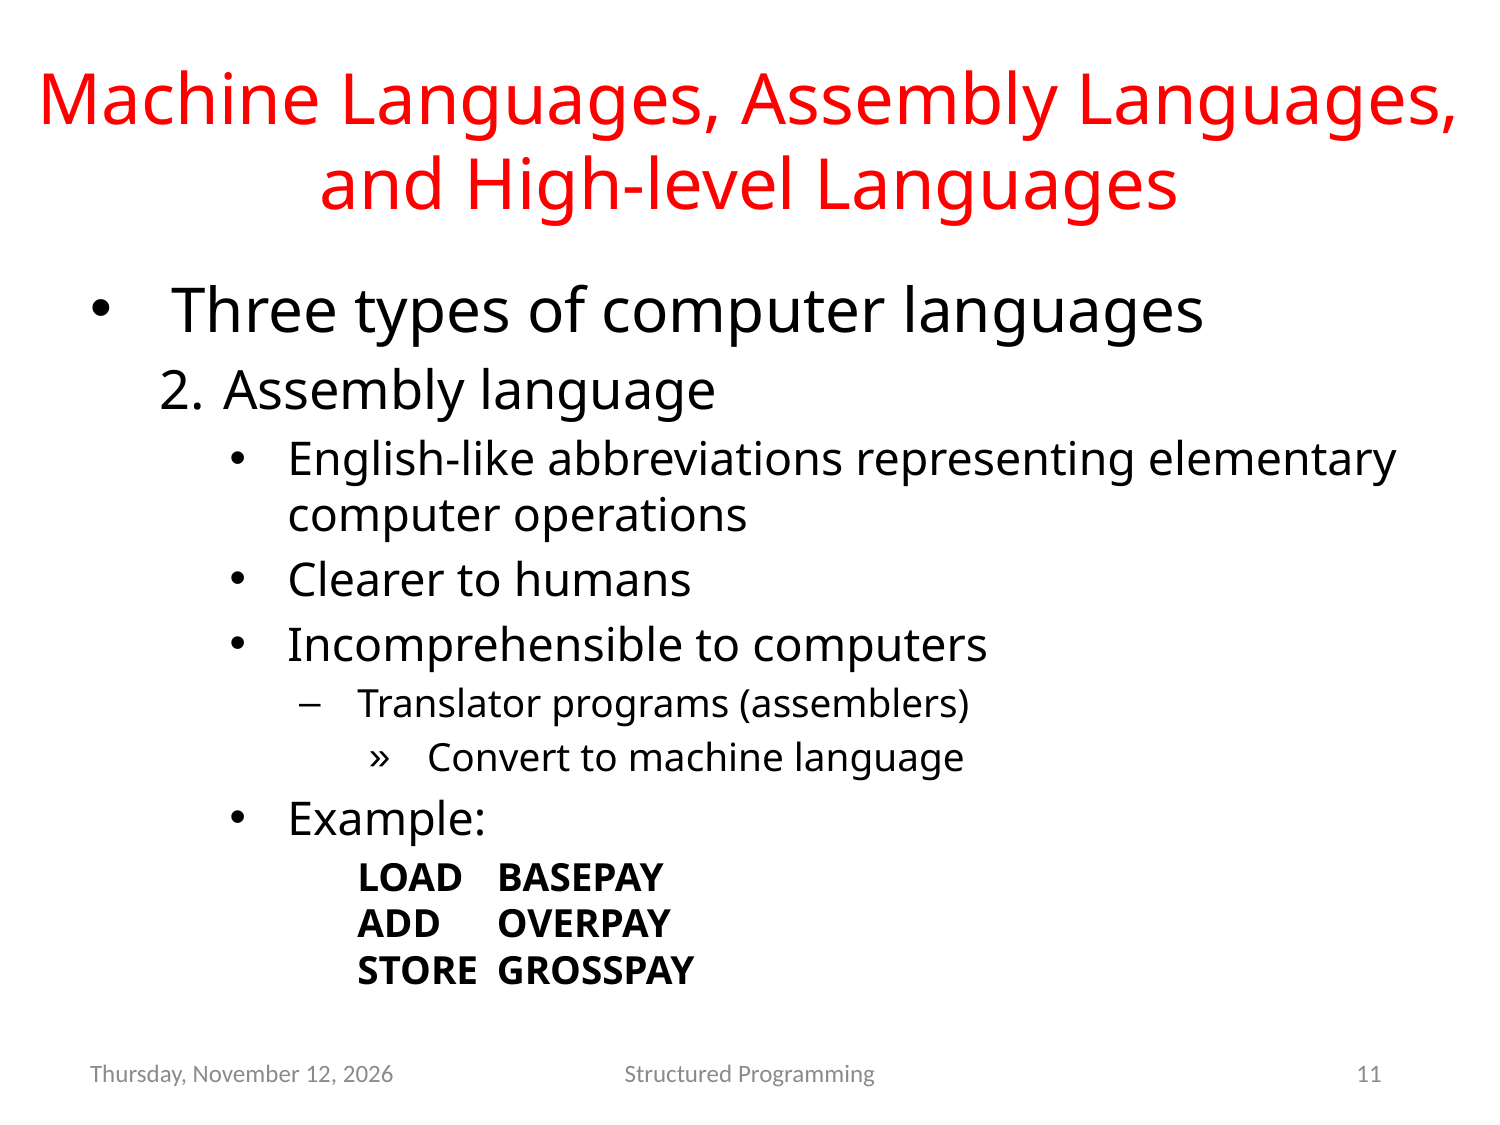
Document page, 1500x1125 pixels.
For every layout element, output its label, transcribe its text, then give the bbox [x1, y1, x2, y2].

title Machine Languages, Assembly Languages, and High-level Languages [0, 45, 1500, 233]
list Three types of computer languages Assembly language English-like abbreviations representing elementary computer operations Clearer to humans Incomprehensible to computers Translator programs (assemblers) Convert to machine language Example: LOAD BASEPAY ADD OVERPAY STORE GROSSPAY [75, 262, 1425, 1005]
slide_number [75, 1042, 425, 1103]
slide_number 11 [1059, 1042, 1397, 1103]
footer Structured Programming [496, 1042, 1004, 1103]
